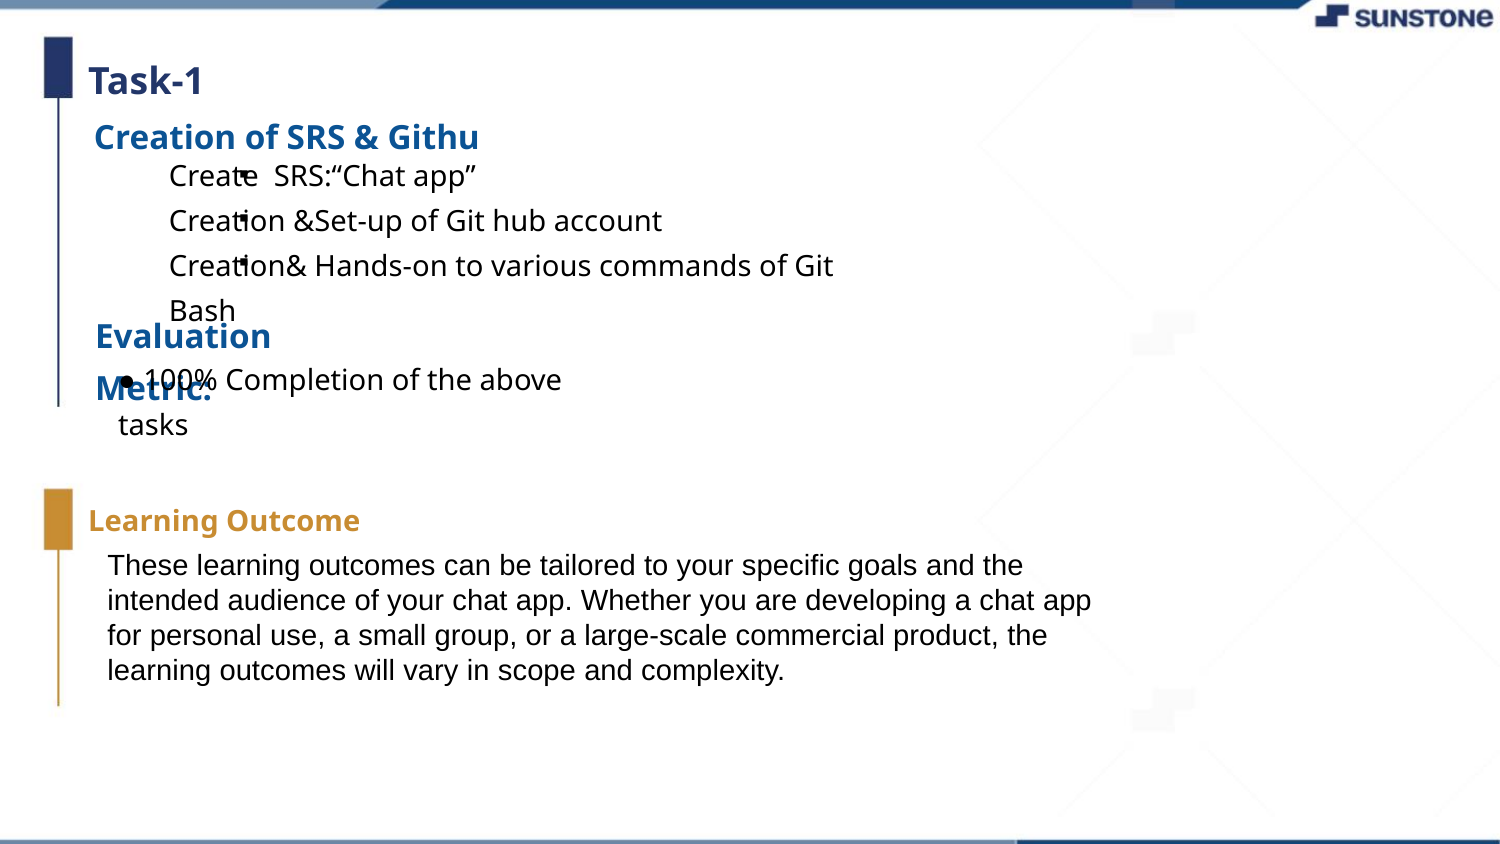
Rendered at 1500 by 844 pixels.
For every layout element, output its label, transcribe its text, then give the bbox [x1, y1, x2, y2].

text_box Creation of SRS & Githu [93, 104, 490, 156]
text_box Task-1 [88, 43, 239, 102]
text_box Evaluation Metric: [95, 303, 383, 408]
text_box Learning Outcome [88, 496, 370, 538]
text_box [0, 0, 1500, 844]
text_box Create SRS:“Chat app” Creation &Set-up of Git hub account Creation& Hands-on to various commands of Git Bash [168, 147, 835, 327]
text_box ● 100% Completion of the above tasks [118, 351, 614, 441]
text_box These learning outcomes can be tailored to your specific goals and the intended audience of your chat app. Whether you are developing a chat app for personal use, a small group, or a large-scale commercial product, the learning outcomes will vary in scope and complexity. [92, 539, 1148, 694]
